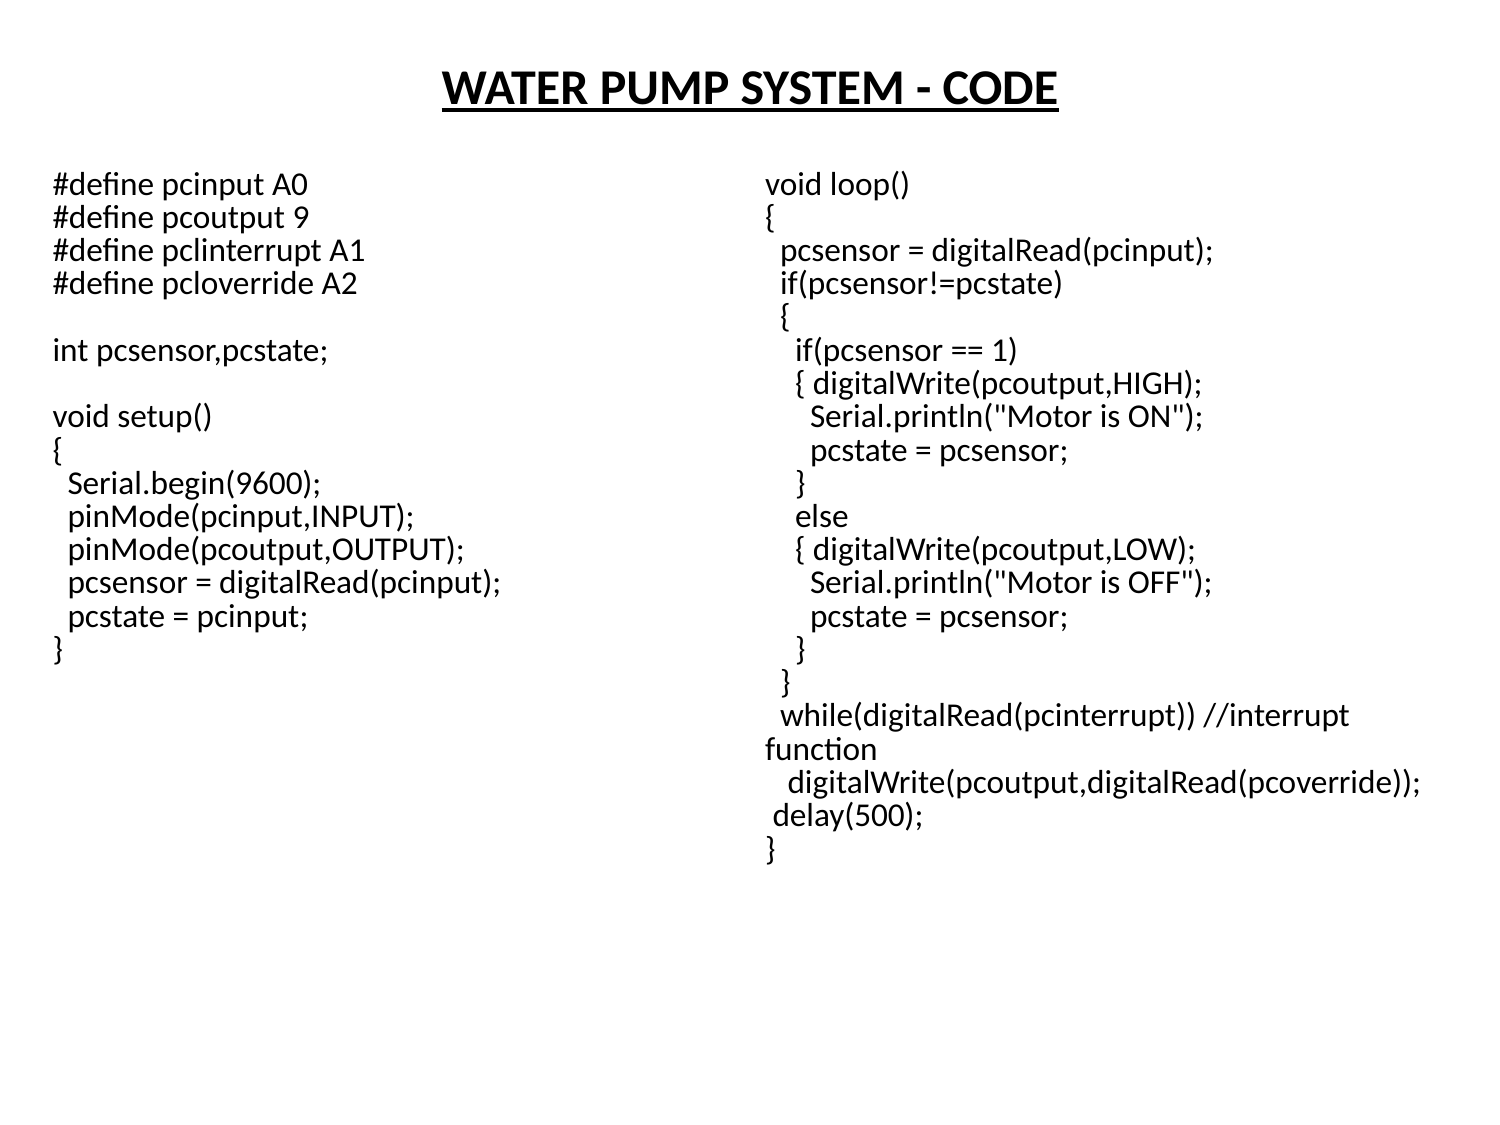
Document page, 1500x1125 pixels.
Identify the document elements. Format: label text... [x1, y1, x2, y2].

table_header #define pcinput A0 #define pcoutput 9 #define pclinterrupt A1 #define pcloverride A2 int pcsensor,pcstate; void setup() { Serial.begin(9600); pinMode(pcinput,INPUT); pinMode(pcoutput,OUTPUT); pcsensor = digitalRead(pcinput); pcstate = pcinput; } [38, 163, 750, 1079]
text_box WATER PUMP SYSTEM - CODE [75, 45, 1425, 125]
table_header void loop() { pcsensor = digitalRead(pcinput); if(pcsensor!=pcstate) { if(pcsensor == 1) { digitalWrite(pcoutput,HIGH); Serial.println("Motor is ON"); pcstate = pcsensor; } else { digitalWrite(pcoutput,LOW); Serial.println("Motor is OFF"); pcstate = pcsensor; } } while(digitalRead(pcinterrupt)) //interrupt function digitalWrite(pcoutput,digitalRead(pcoverride)); delay(500); } [750, 163, 1463, 1079]
